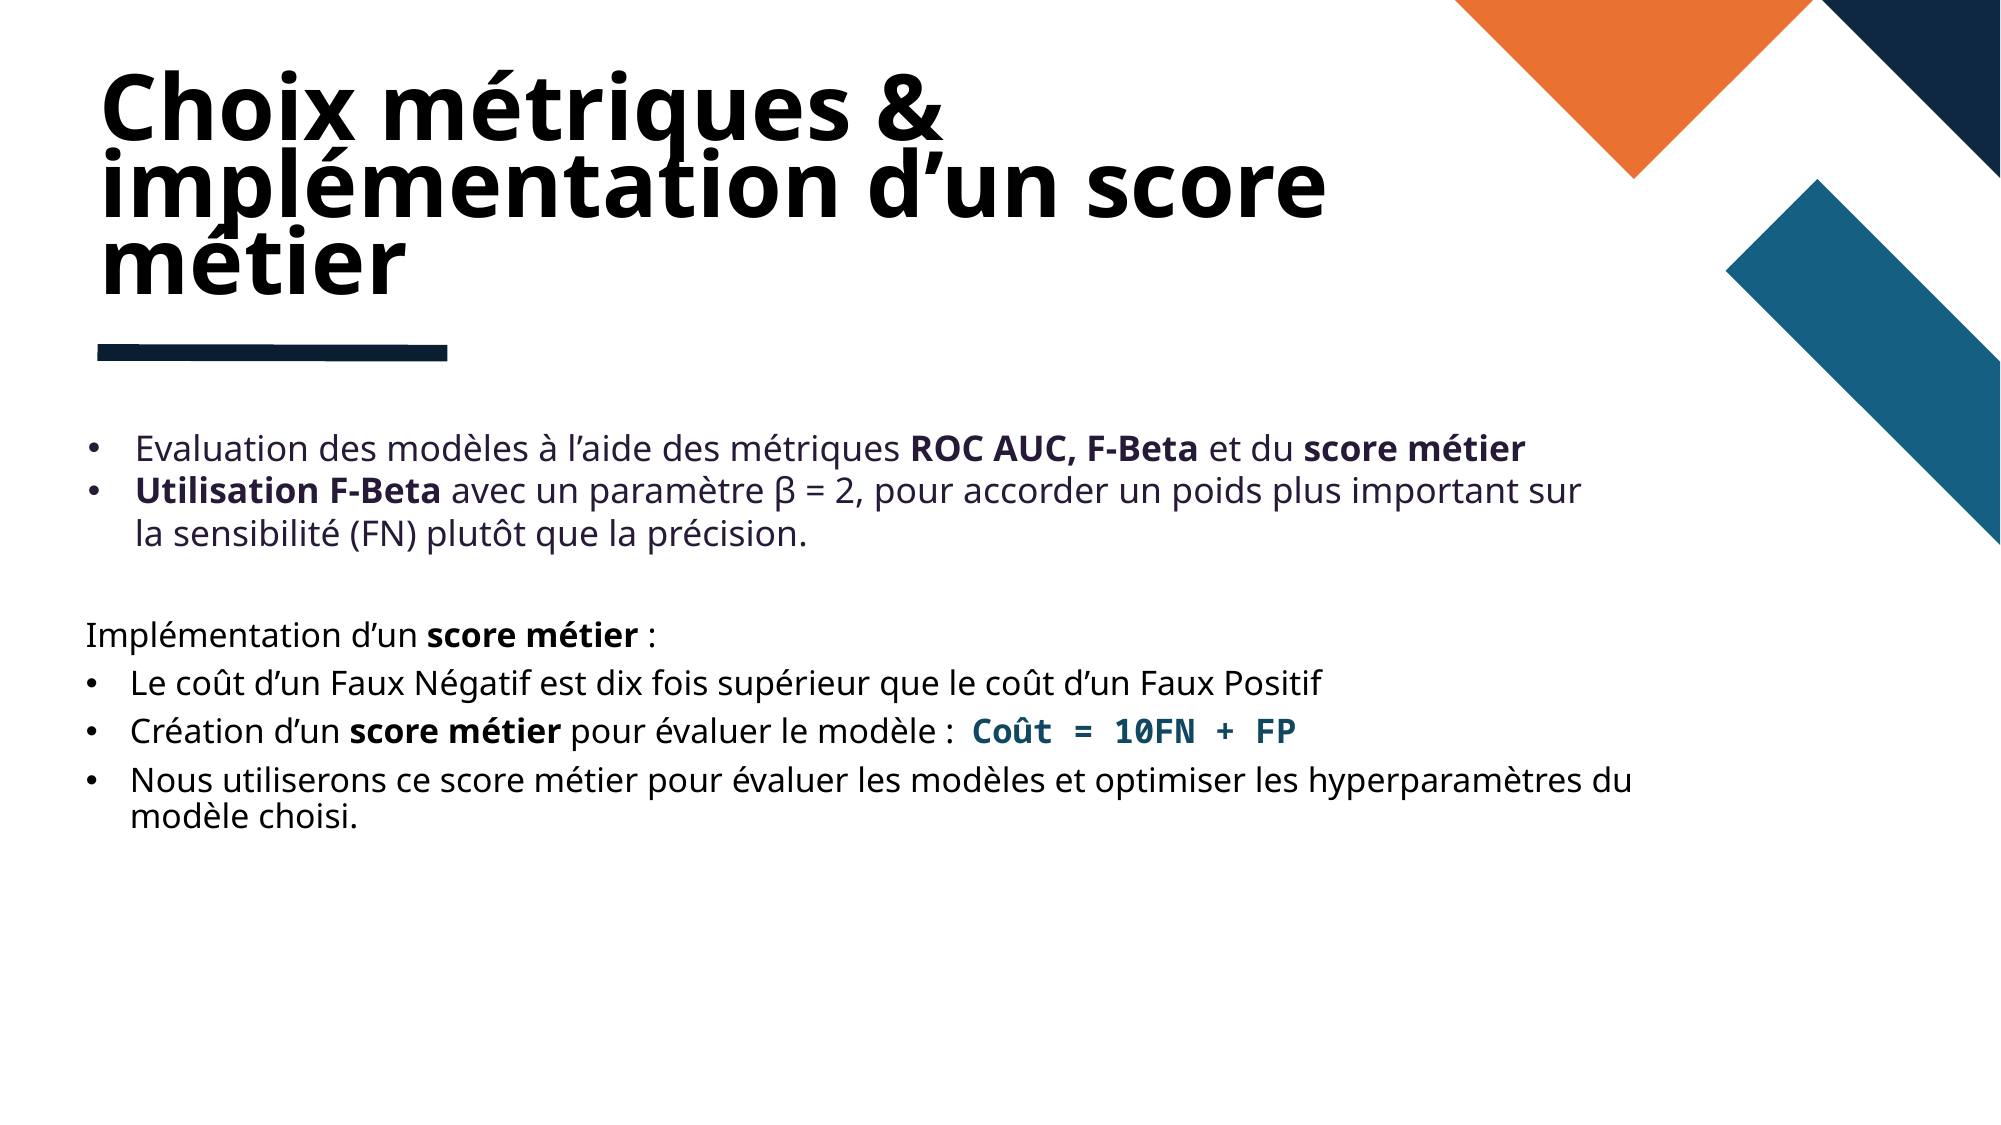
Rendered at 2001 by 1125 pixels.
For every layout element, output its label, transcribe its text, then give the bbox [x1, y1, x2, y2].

title Choix métriques & implémentation d’un score métier [99, 171, 1549, 310]
text_box Evaluation des modèles à l’aide des métriques ROC AUC, F-Beta et du score métier Utilisation F-Beta avec un paramètre β = 2, pour accorder un poids plus important sur la sensibilité (FN) plutôt que la précision. [73, 418, 1611, 561]
list Implémentation d’un score métier : Le coût d’un Faux Négatif est dix fois supérieur que le coût d’un Faux Positif Création d’un score métier pour évaluer le modèle : Coût = 10FN + FP Nous utiliserons ce score métier pour évaluer les modèles et optimiser les hyperparamètres du modèle choisi. [85, 611, 1693, 838]
